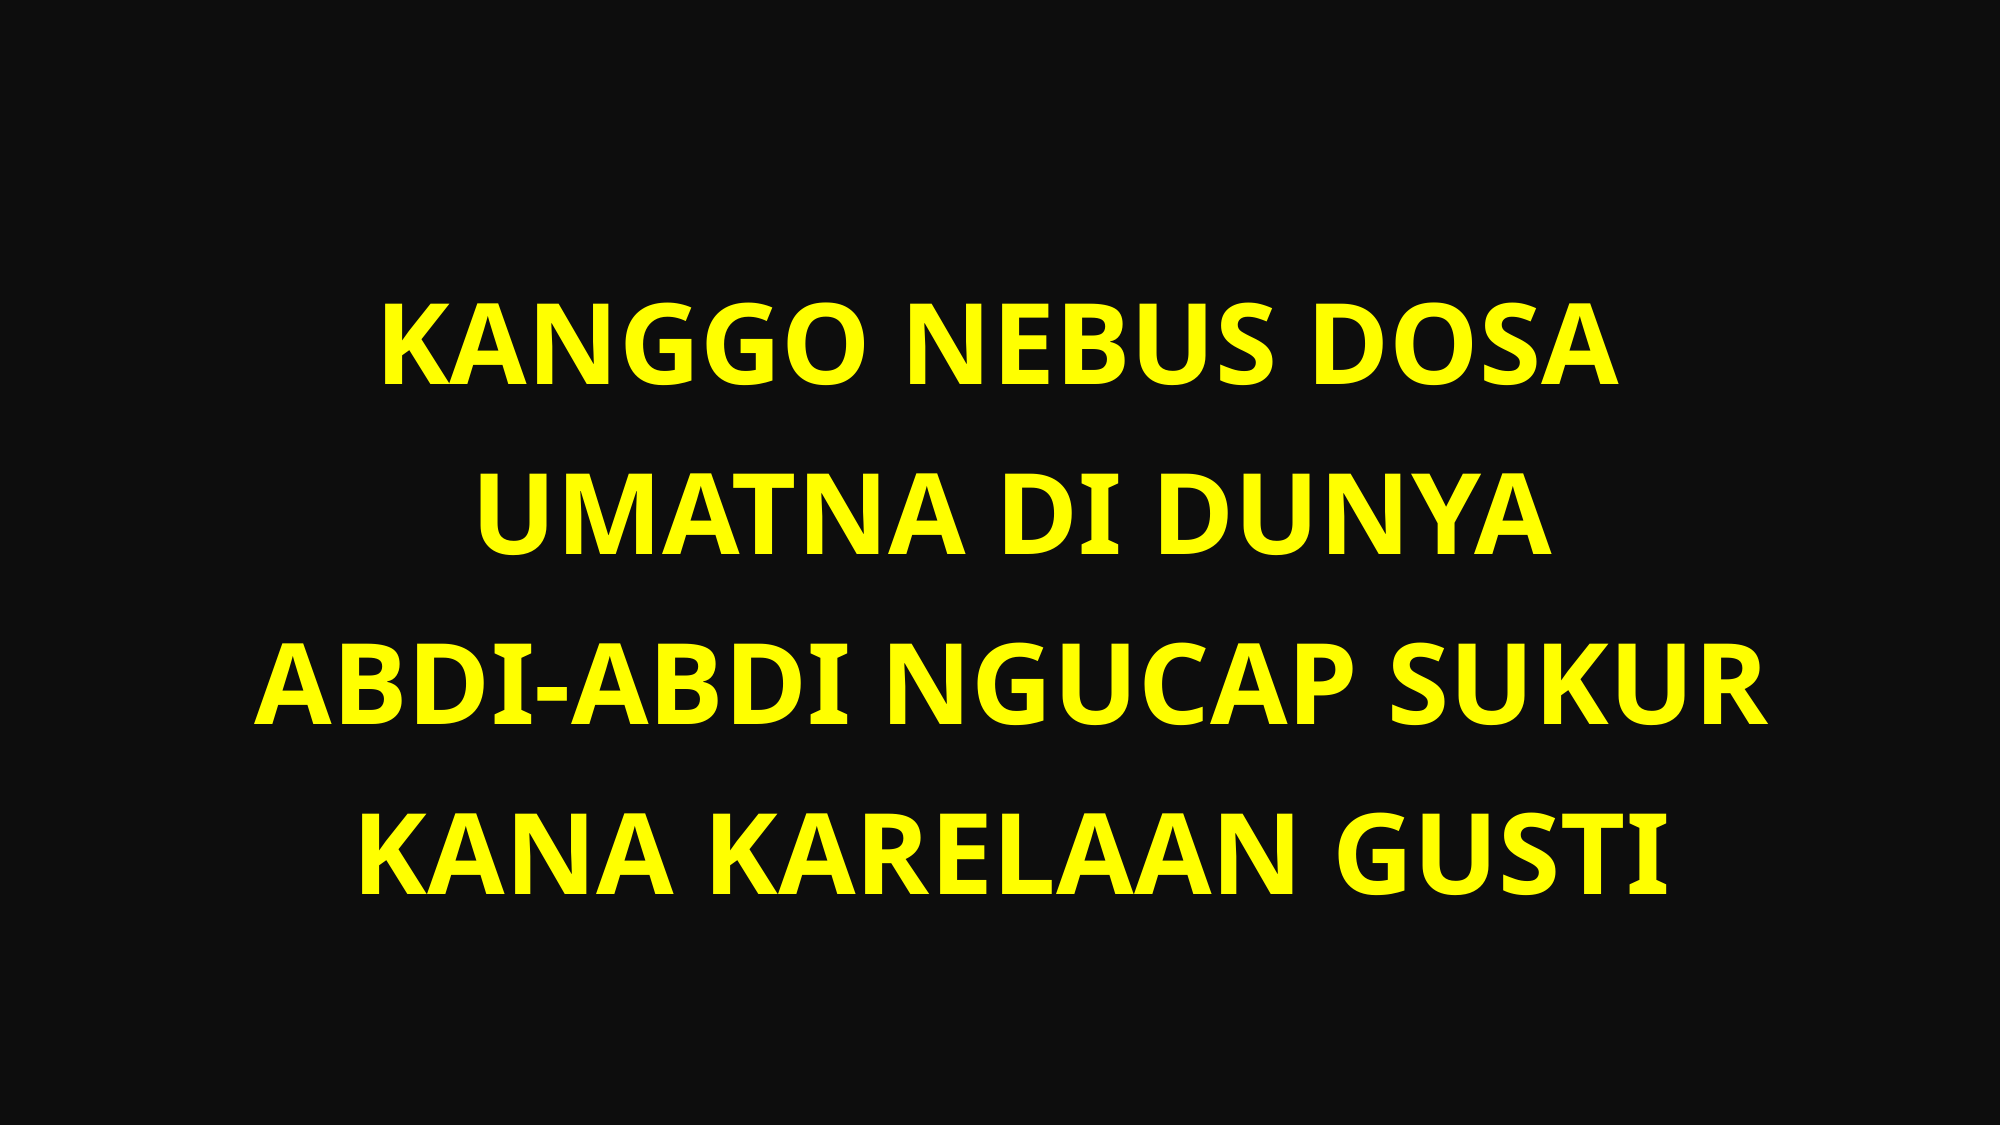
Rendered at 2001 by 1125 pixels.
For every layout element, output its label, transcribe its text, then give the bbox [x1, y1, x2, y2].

list Kanggo nebus dosa umatNa di dunya Abdi-abdi ngucap sukur Kana karelaan Gusti [23, 236, 2000, 953]
